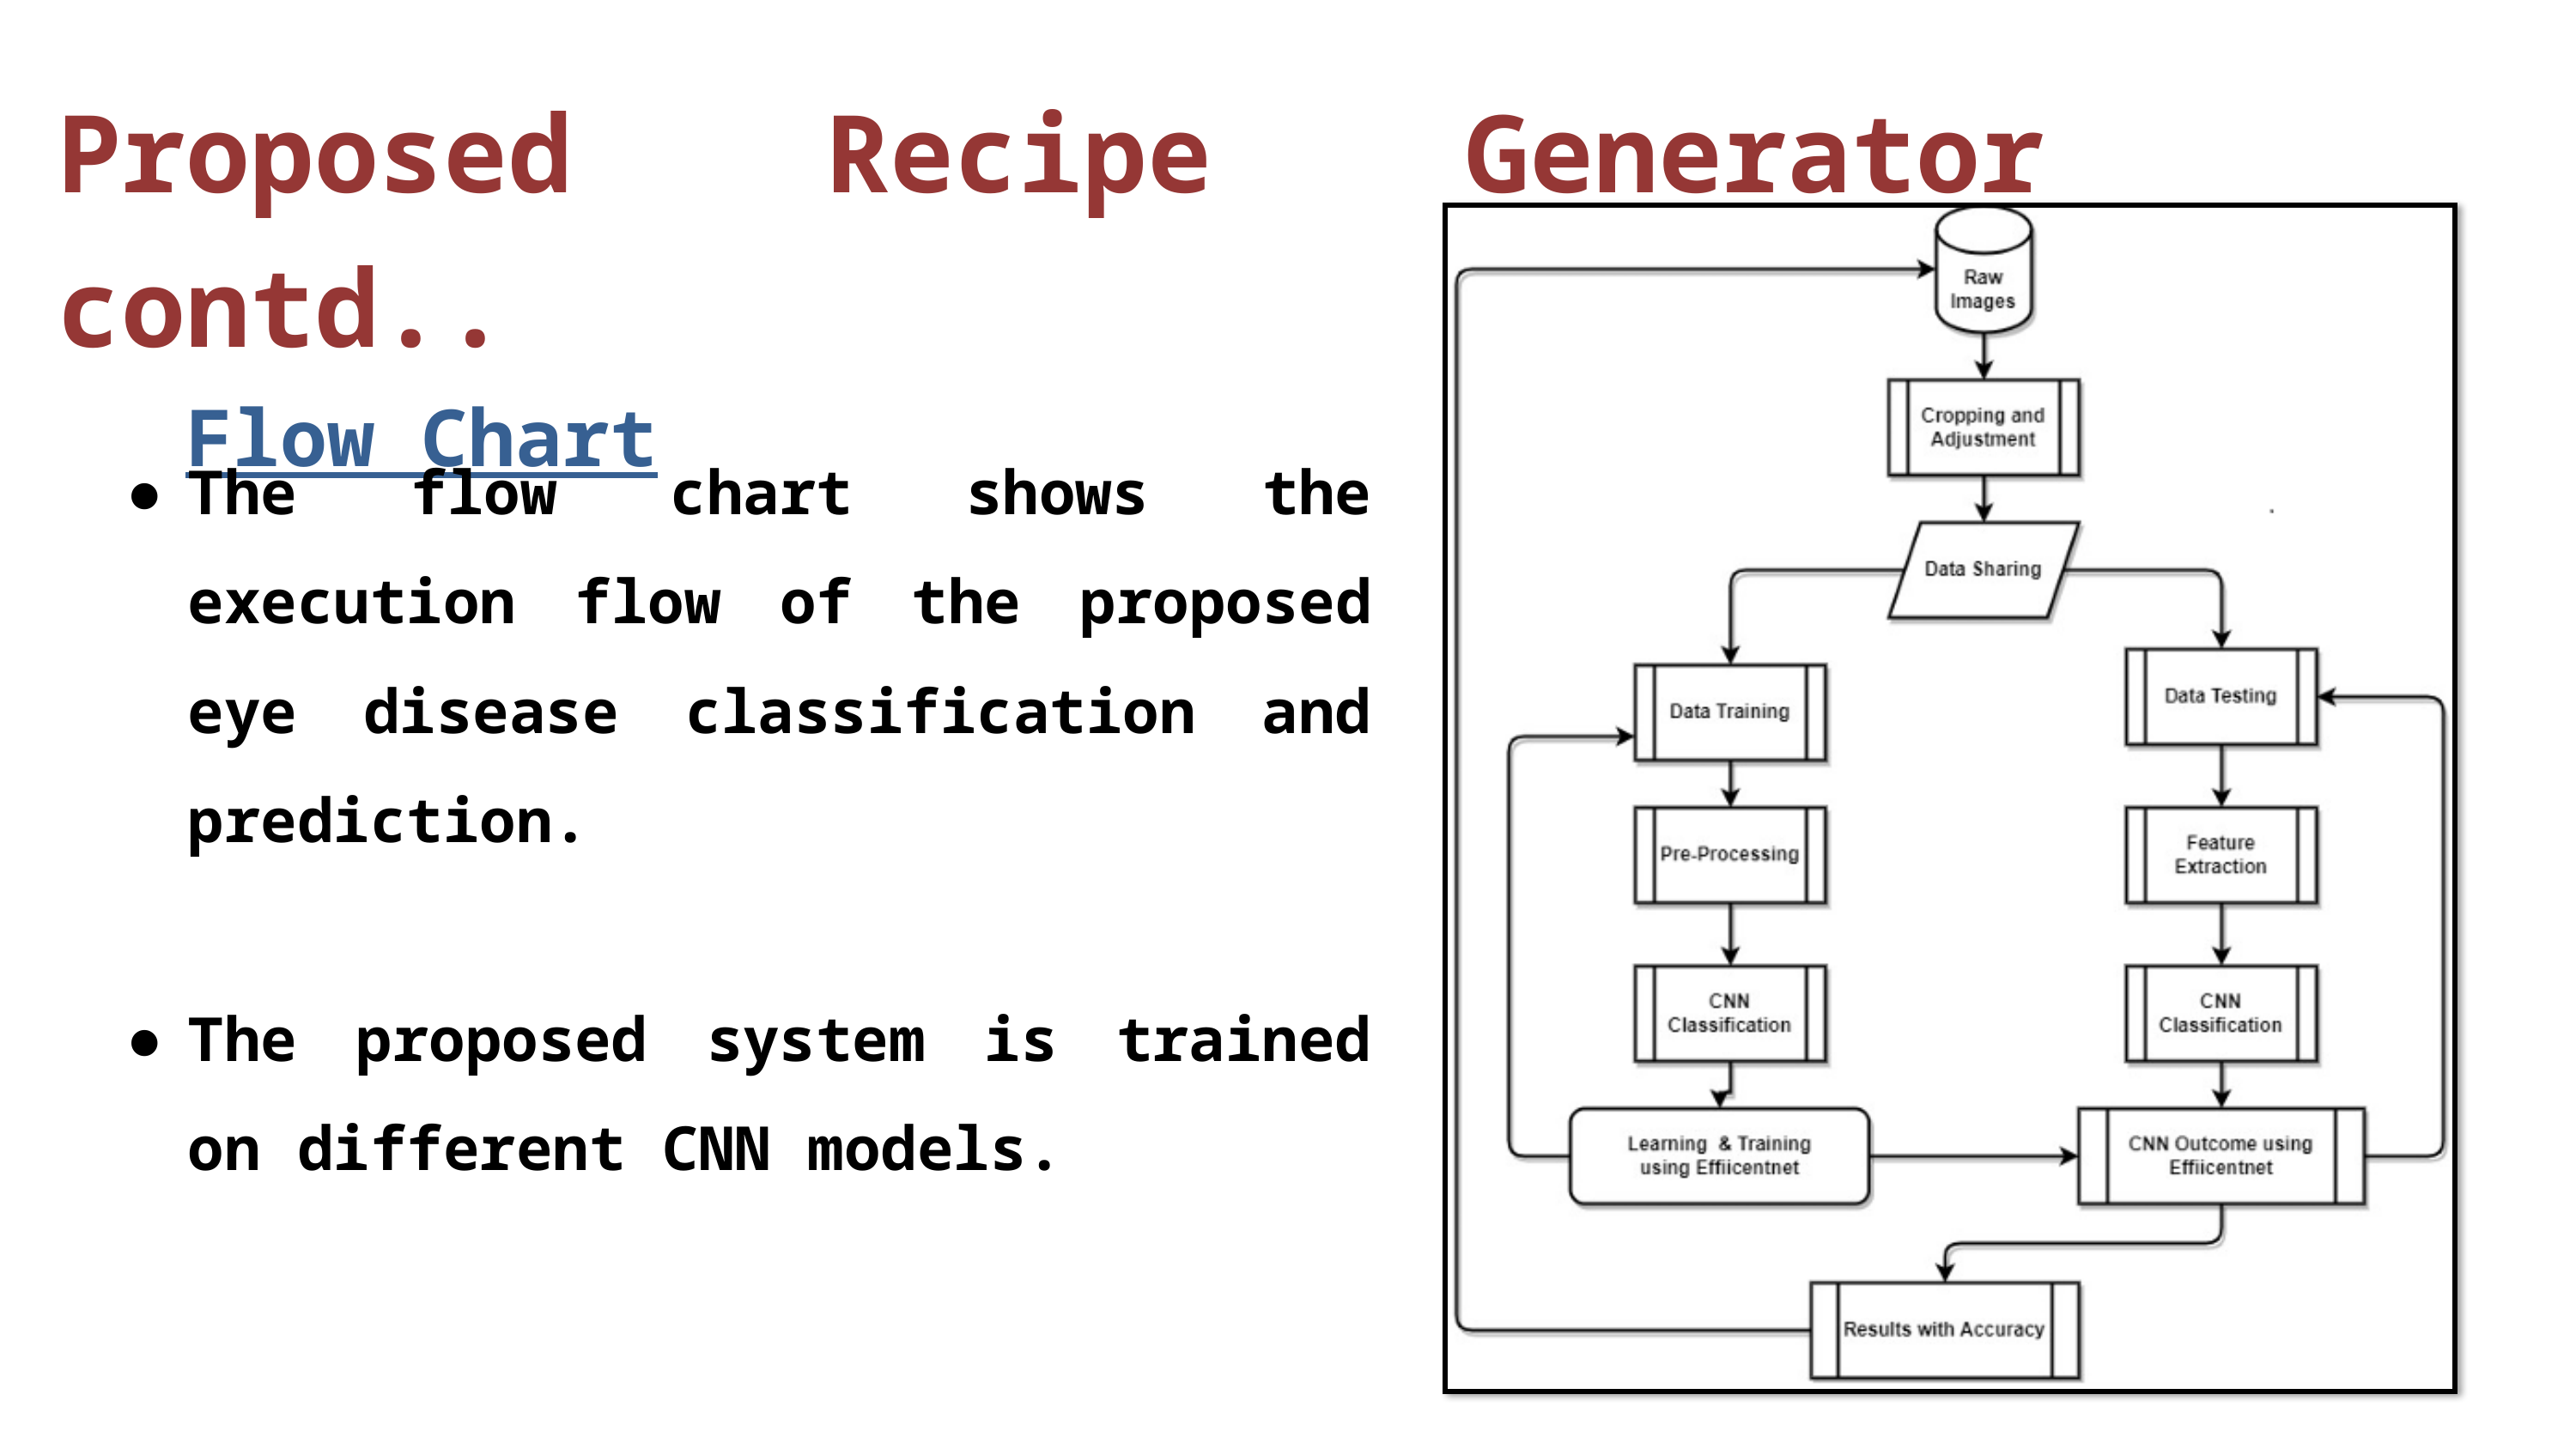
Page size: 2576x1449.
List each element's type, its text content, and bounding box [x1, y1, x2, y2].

text_box The flow chart shows the execution flow of the proposed eye disease classification and prediction. The proposed system is trained on different CNN models. [123, 417, 1373, 1402]
picture [1448, 207, 2453, 1390]
text_box Proposed Recipe Generator contd.. Flow Chart [56, 59, 2045, 482]
